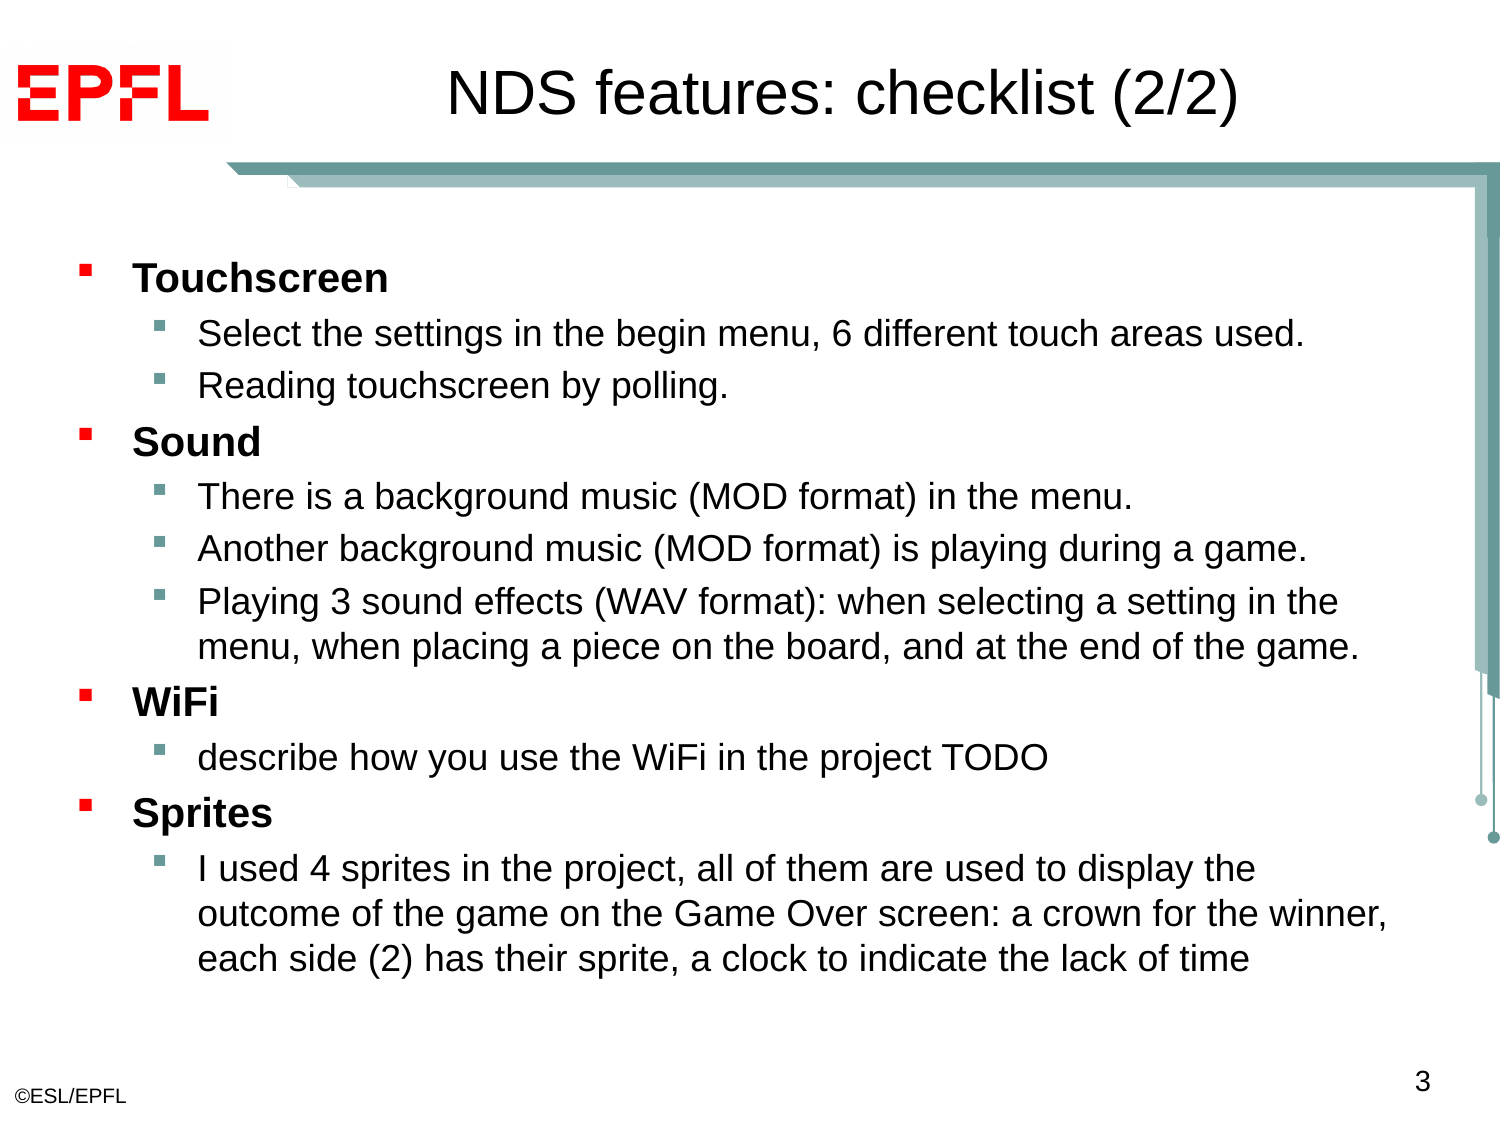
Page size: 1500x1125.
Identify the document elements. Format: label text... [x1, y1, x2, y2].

list Touchscreen Select the settings in the begin menu, 6 different touch areas used. Reading touchscreen by polling. Sound There is a background music (MOD format) in the menu. Another background music (MOD format) is playing during a game. Playing 3 sound effects (WAV format): when selecting a setting in the menu, when placing a piece on the board, and at the end of the game. WiFi describe how you use the WiFi in the project TODO Sprites I used 4 sprites in the project, all of them are used to display the outcome of the game on the Game Over screen: a crown for the winner, each side (2) has their sprite, a clock to indicate the lack of time [61, 195, 1425, 1065]
title NDS features: checklist (2/2) [225, 24, 1463, 155]
picture [0, 41, 225, 144]
